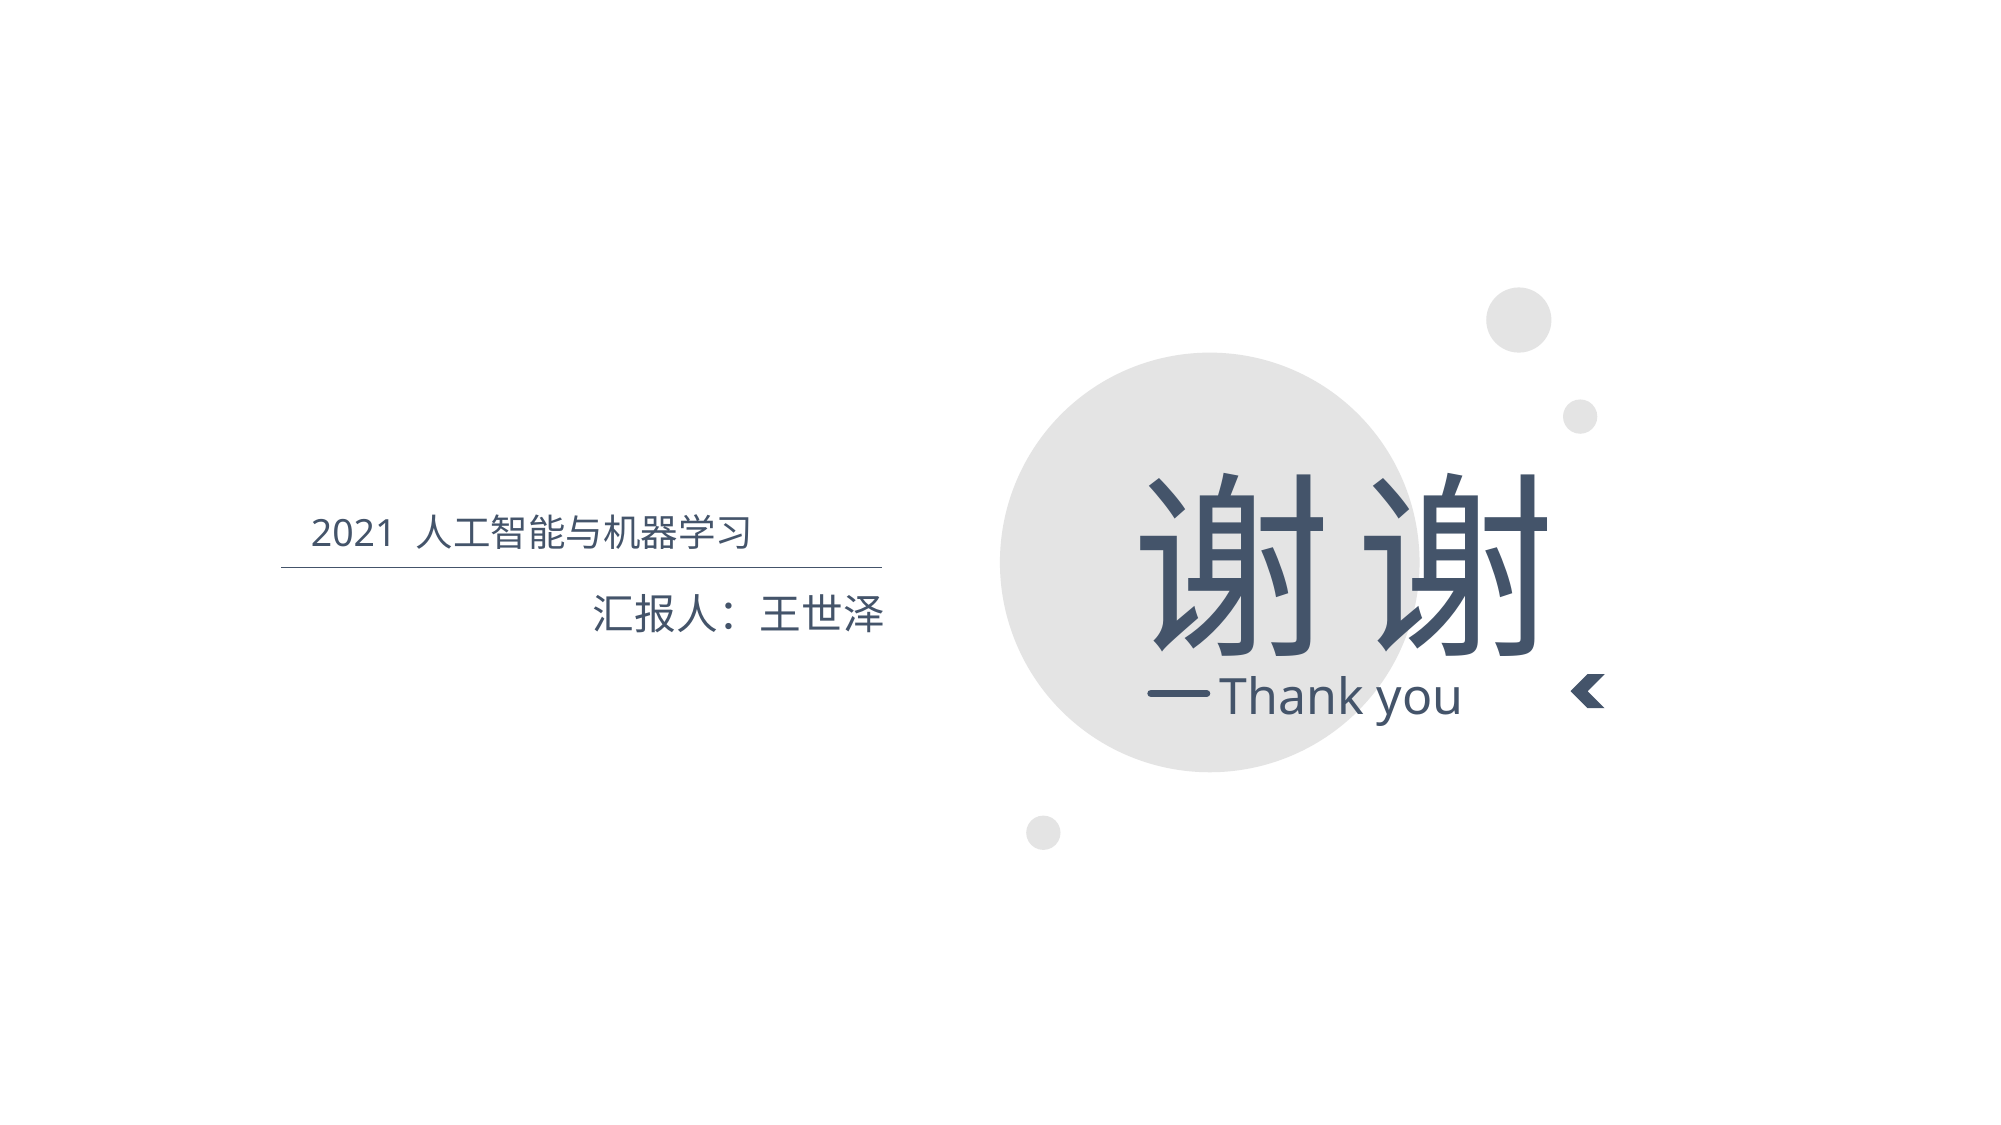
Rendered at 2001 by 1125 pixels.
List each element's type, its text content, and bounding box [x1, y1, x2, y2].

text_box [1025, 814, 1062, 851]
text_box [1569, 673, 1608, 710]
text_box 谢 [1340, 433, 1571, 689]
text_box 汇报人：王世泽 [366, 580, 900, 646]
text_box [998, 351, 1377, 774]
text_box [1485, 286, 1553, 354]
text_box [1561, 398, 1599, 435]
text_box 谢 [1116, 433, 1340, 689]
text_box 2021 人工智能与机器学习 [296, 501, 768, 562]
text_box Thank you [1204, 657, 1563, 732]
